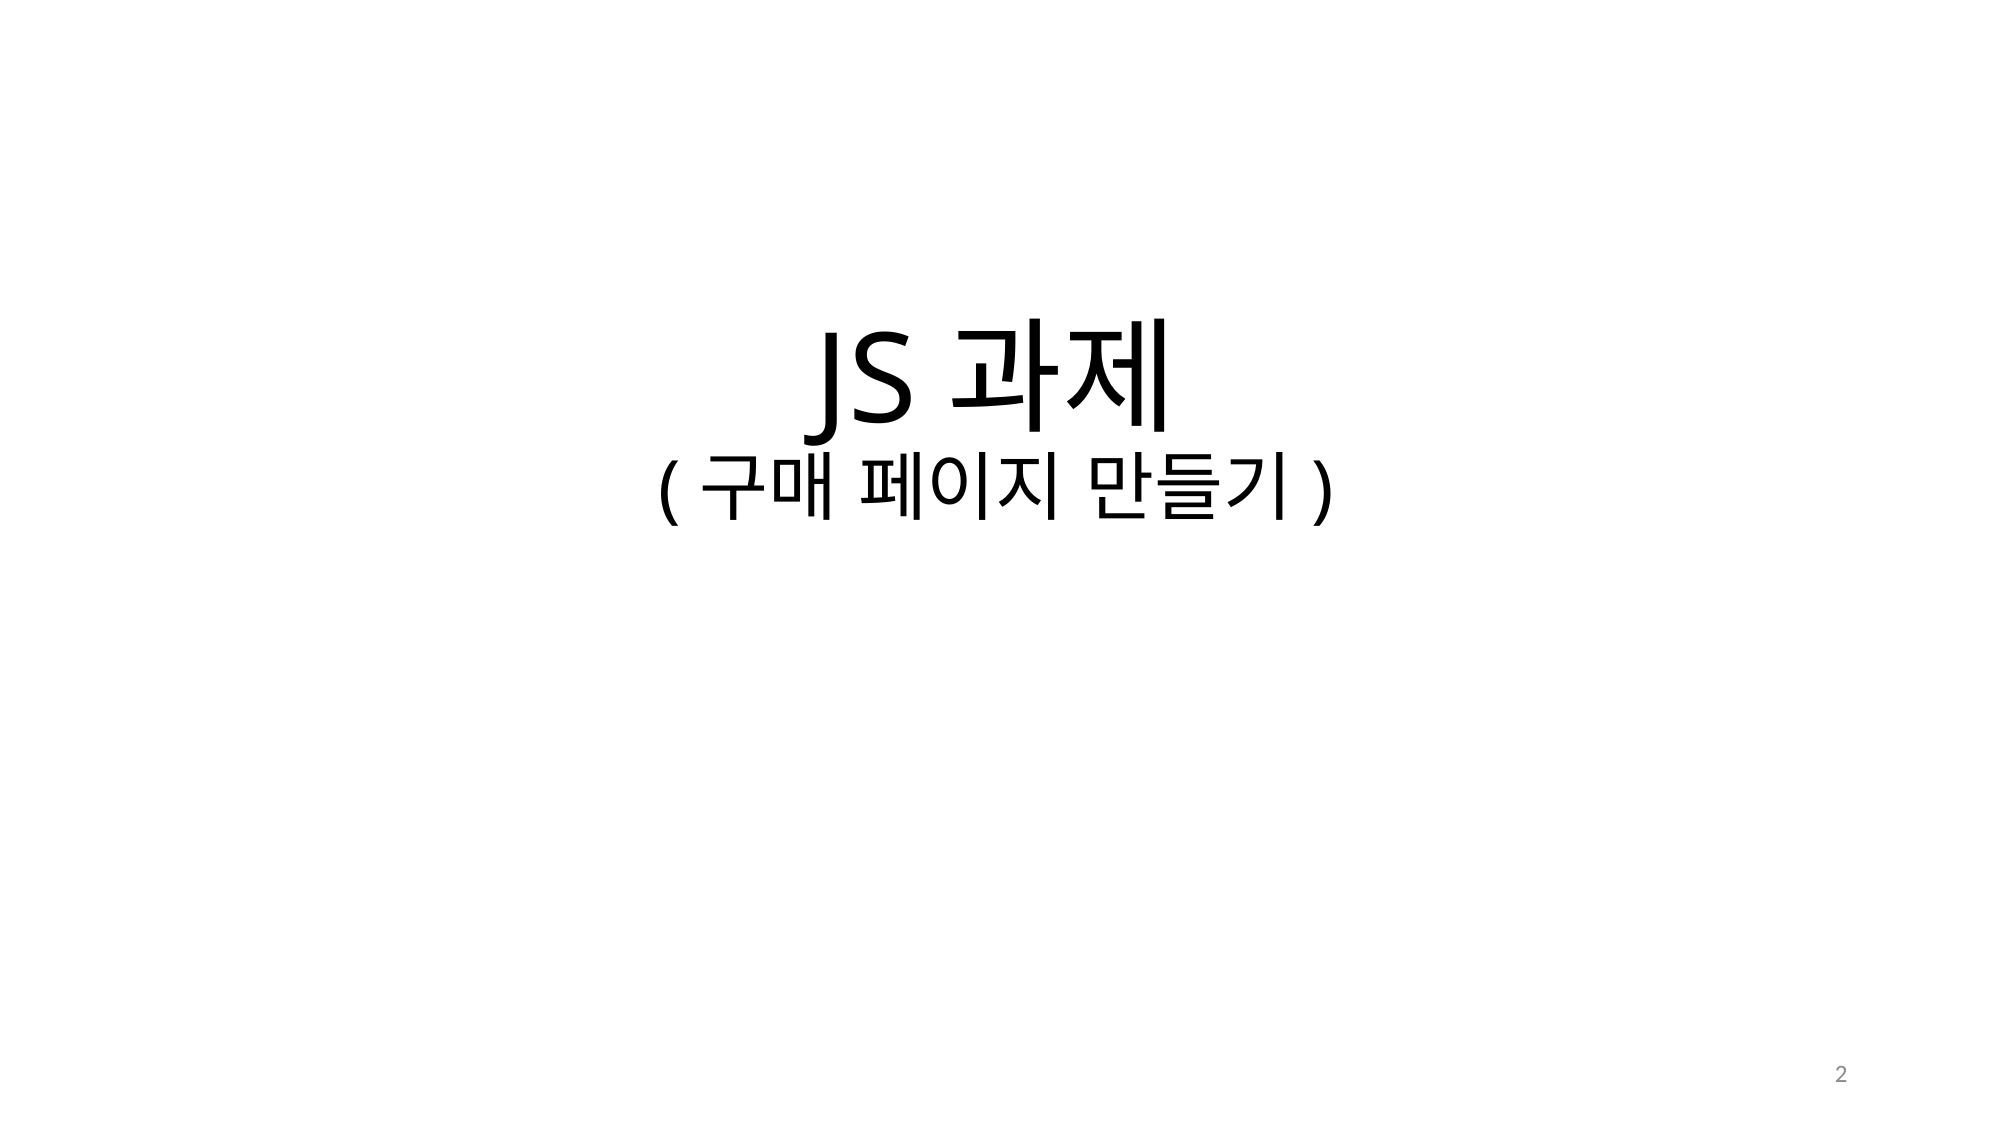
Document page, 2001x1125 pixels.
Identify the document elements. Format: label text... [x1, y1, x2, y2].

slide_number 2 [1412, 1042, 1863, 1103]
title JS과제 (구매 페이지 만들기) [200, 137, 1792, 539]
